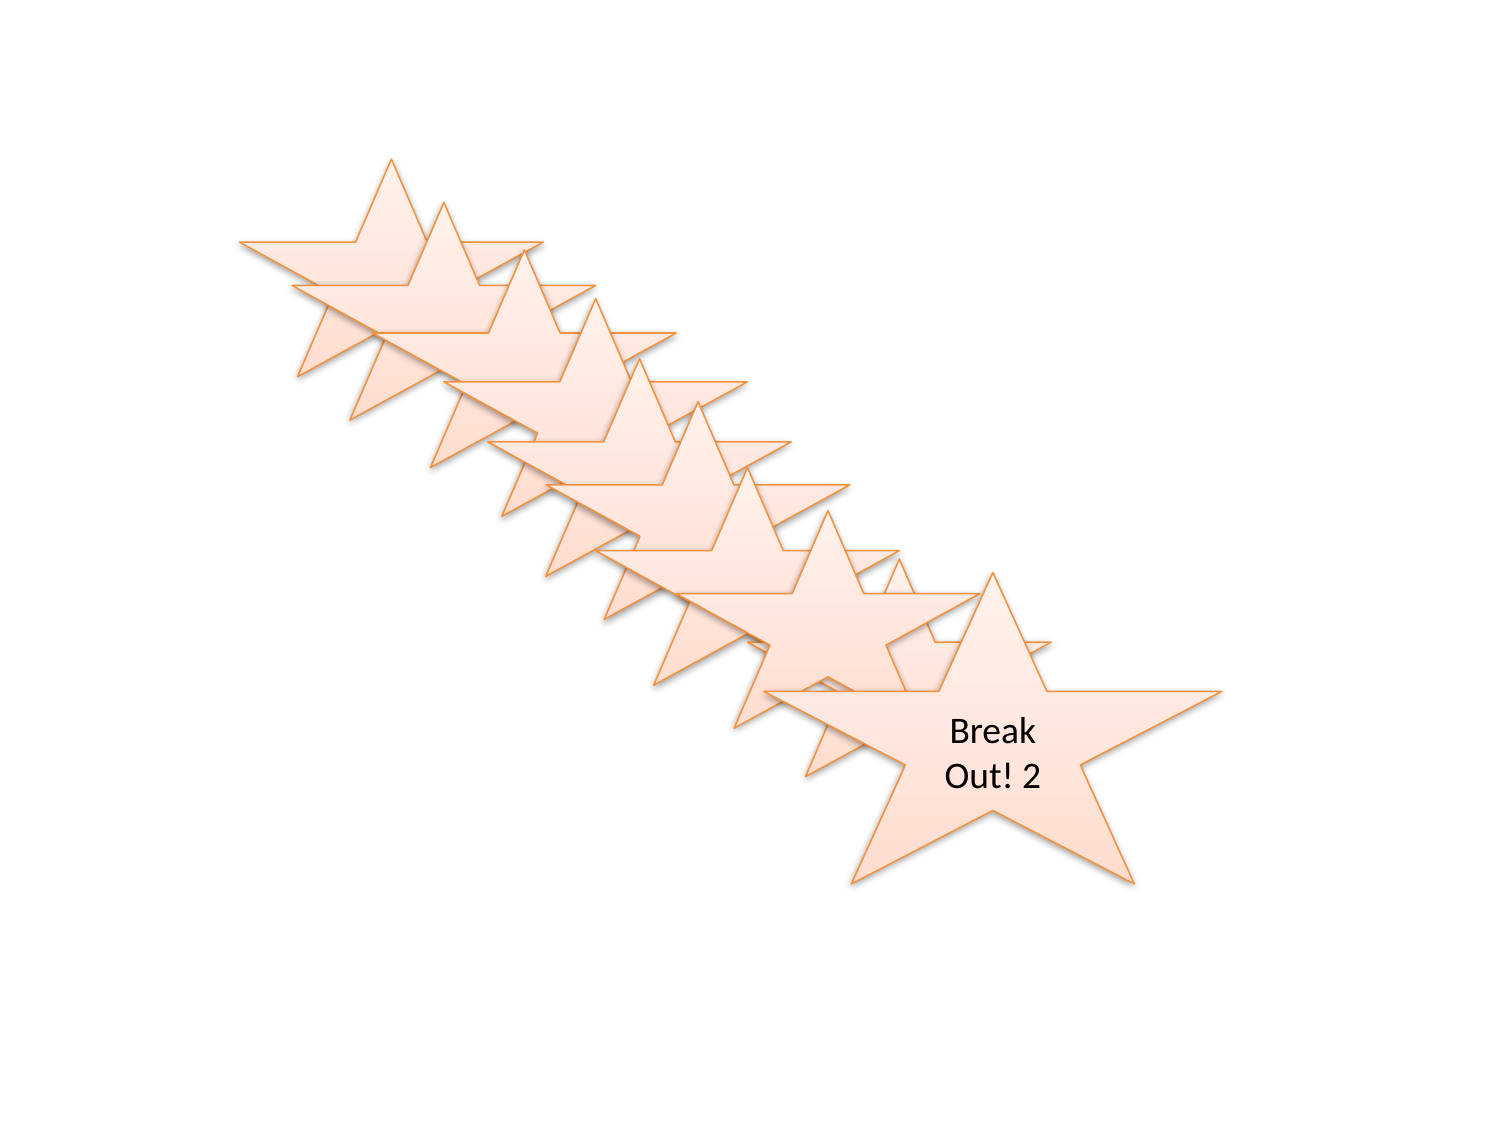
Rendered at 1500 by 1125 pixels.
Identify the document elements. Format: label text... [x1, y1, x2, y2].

text_box [429, 399, 507, 469]
text_box [614, 332, 677, 361]
text_box [652, 608, 742, 686]
text_box [371, 249, 575, 379]
text_box [603, 575, 655, 621]
text_box [594, 466, 805, 594]
text_box [349, 346, 434, 421]
text_box [545, 400, 735, 548]
text_box [486, 357, 676, 482]
text_box [501, 469, 545, 517]
text_box [885, 558, 914, 590]
text_box Break Out! 2 [763, 571, 1223, 885]
text_box [804, 732, 858, 778]
text_box [675, 509, 978, 729]
text_box [545, 510, 621, 578]
text_box [291, 201, 504, 331]
text_box [296, 313, 369, 378]
text_box [465, 241, 544, 278]
text_box [760, 484, 851, 526]
text_box [719, 441, 793, 475]
text_box [545, 284, 597, 309]
text_box [894, 629, 956, 688]
text_box [238, 158, 425, 282]
text_box [849, 549, 901, 574]
text_box [654, 381, 749, 425]
text_box [443, 297, 628, 439]
text_box [1028, 641, 1052, 653]
